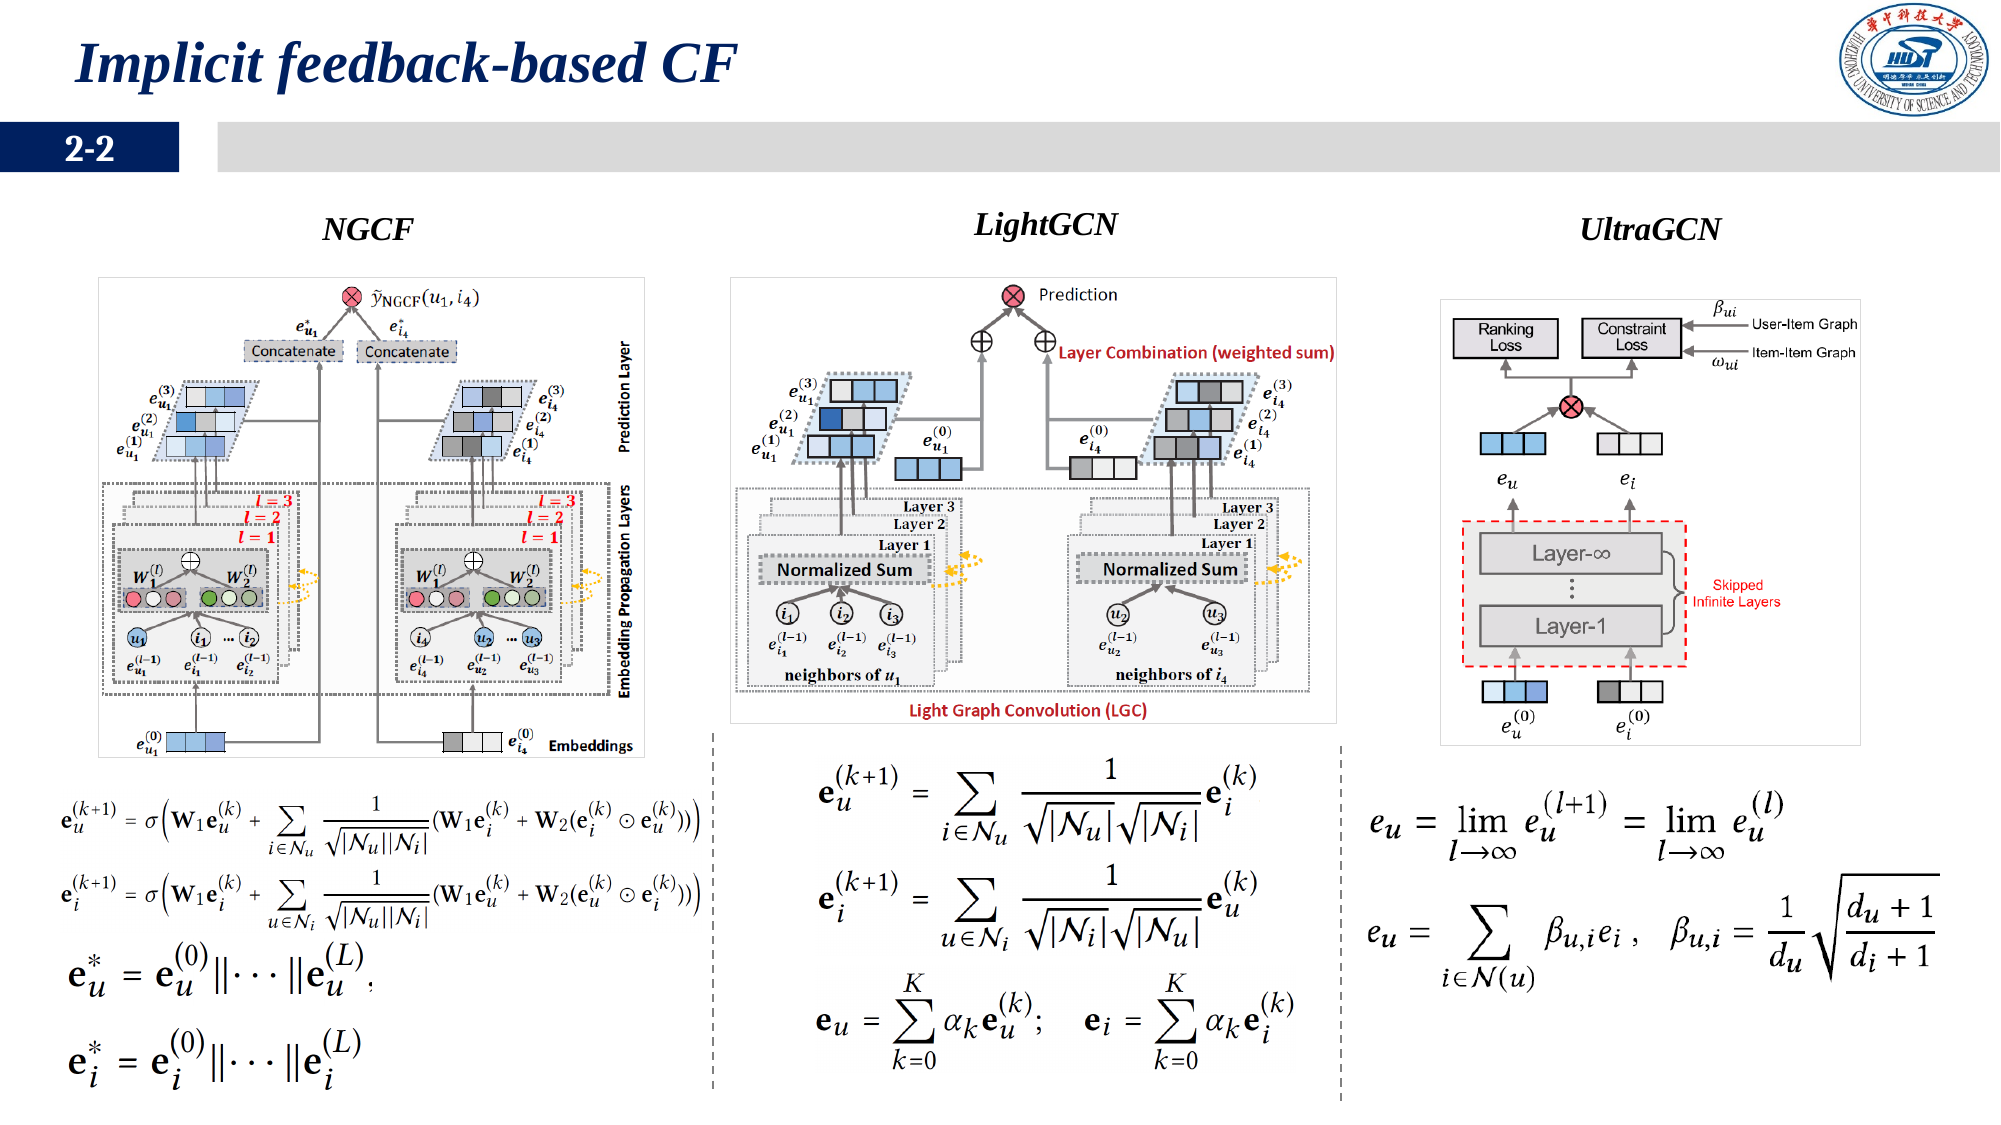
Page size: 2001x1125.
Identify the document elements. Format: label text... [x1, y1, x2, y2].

text_box LightGCN [959, 194, 1134, 250]
text_box [217, 121, 2000, 173]
text_box Implicit feedback-based CF [60, 16, 831, 102]
picture [1440, 299, 1861, 746]
picture [1355, 772, 1946, 1001]
picture [63, 938, 372, 1006]
text_box NGCF [307, 199, 430, 255]
picture [60, 789, 702, 933]
picture [730, 277, 1337, 724]
picture [1835, 0, 1995, 120]
text_box 2-2 [0, 121, 180, 173]
picture [98, 277, 645, 758]
picture [63, 1024, 363, 1094]
picture [815, 755, 1260, 957]
text_box UltraGCN [1564, 199, 1737, 255]
picture [815, 965, 1296, 1073]
